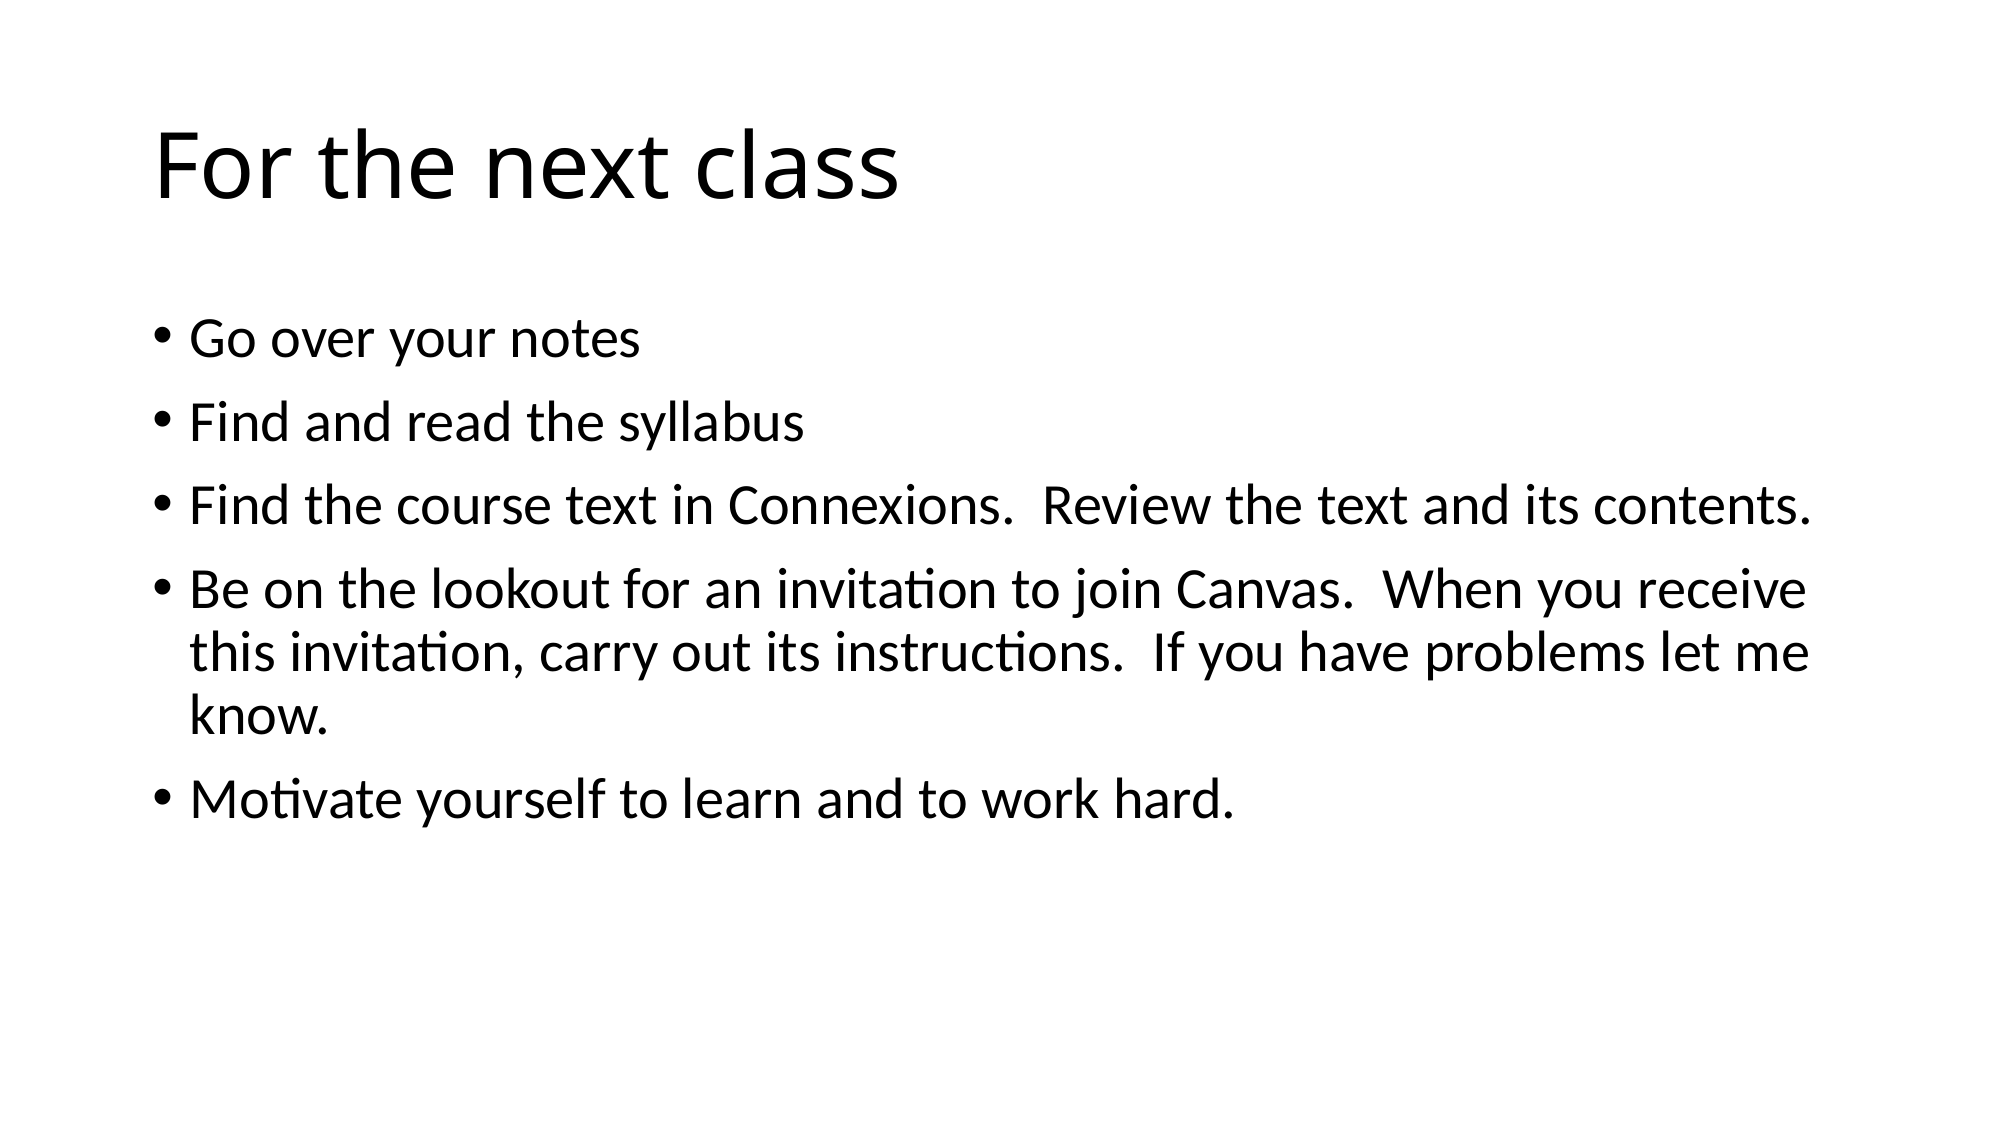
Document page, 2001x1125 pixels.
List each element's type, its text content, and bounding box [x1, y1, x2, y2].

list Go over your notes Find and read the syllabus Find the course text in Connexions. Review the text and its contents. Be on the lookout for an invitation to join Canvas. When you receive this invitation, carry out its instructions. If you have problems let me know. Motivate yourself to learn and to work hard. [137, 299, 1863, 1014]
title For the next class [137, 59, 1863, 278]
